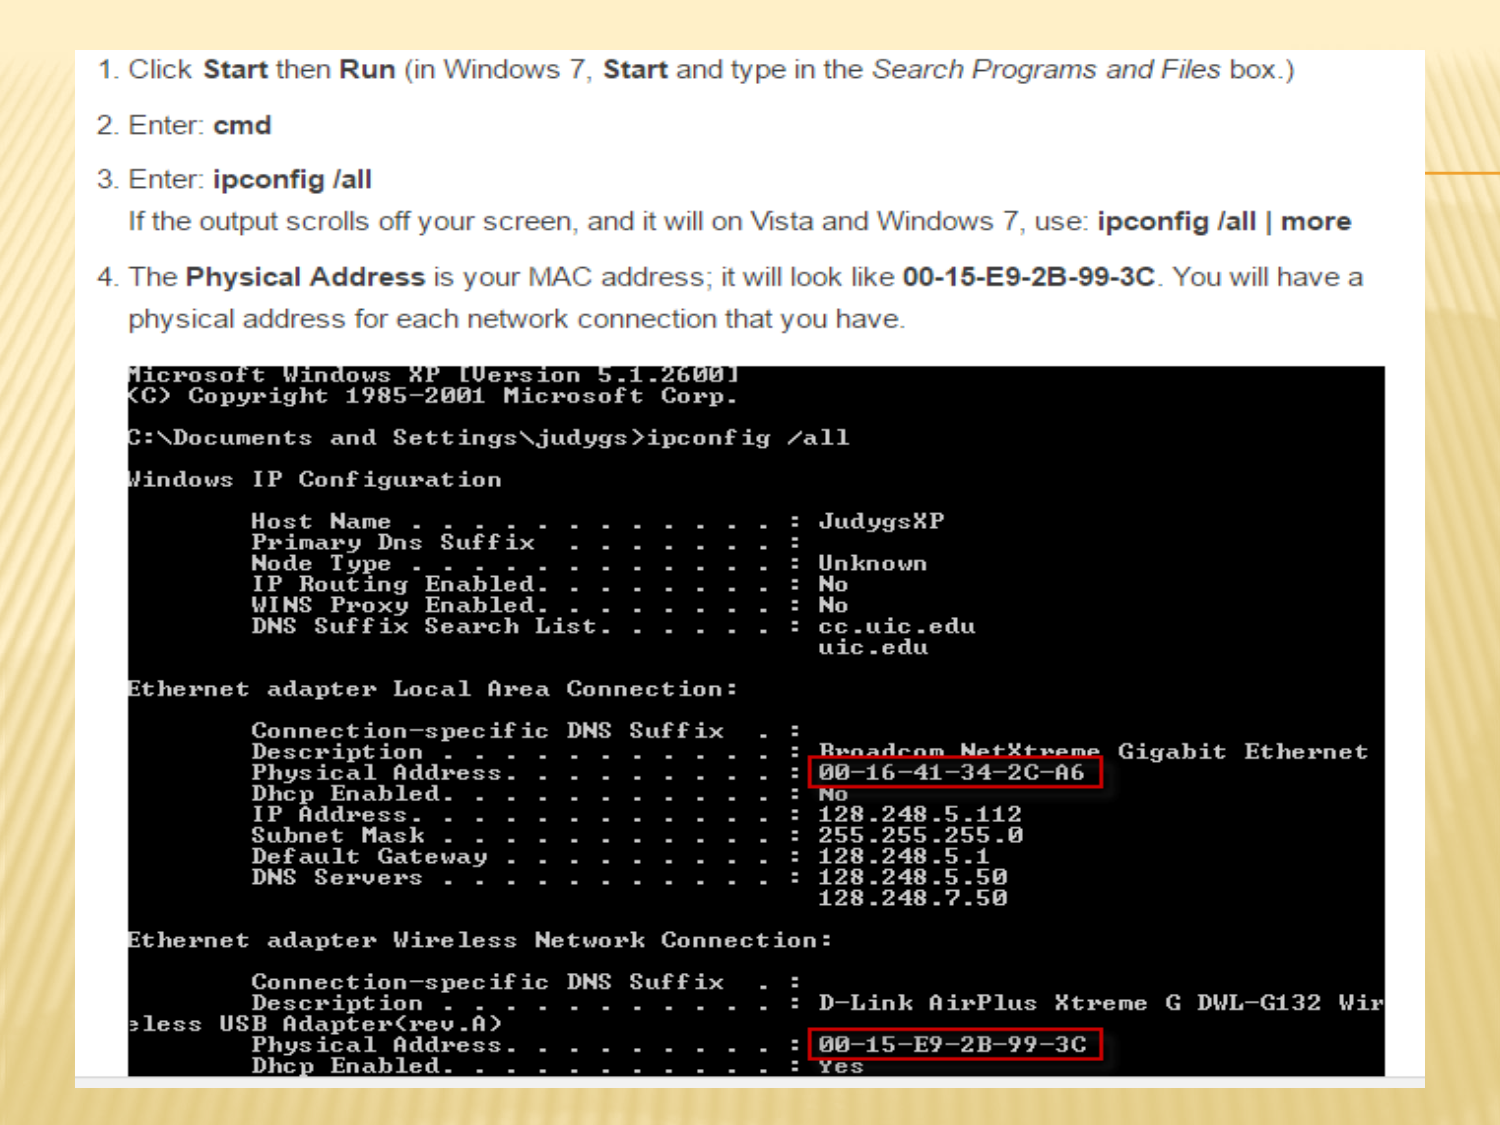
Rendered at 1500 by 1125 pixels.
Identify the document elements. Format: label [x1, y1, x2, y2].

list [74, 49, 1426, 1088]
